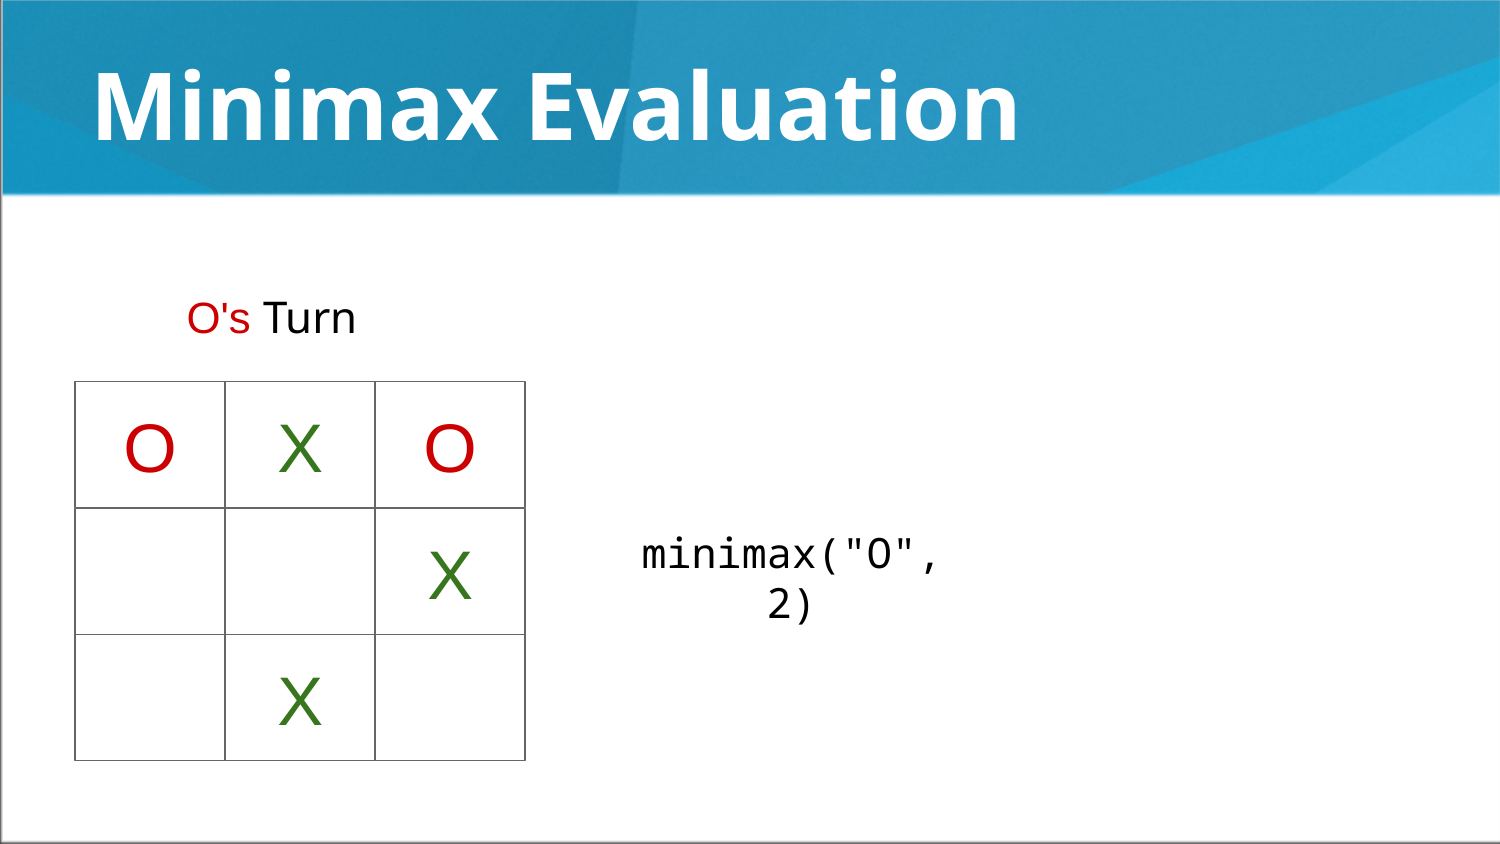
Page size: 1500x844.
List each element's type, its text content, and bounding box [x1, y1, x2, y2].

text_box X [225, 381, 375, 508]
text_box [225, 508, 375, 634]
text_box O [375, 381, 526, 508]
text_box minimax("O", 2) [602, 511, 981, 642]
text_box X [226, 634, 375, 761]
text_box O's Turn [104, 275, 440, 358]
picture [0, 0, 1500, 844]
text_box [375, 634, 526, 761]
text_box [75, 634, 226, 761]
text_box O [75, 381, 225, 508]
title Minimax Evaluation [75, 33, 1425, 175]
text_box [75, 508, 225, 634]
text_box X [375, 508, 526, 634]
